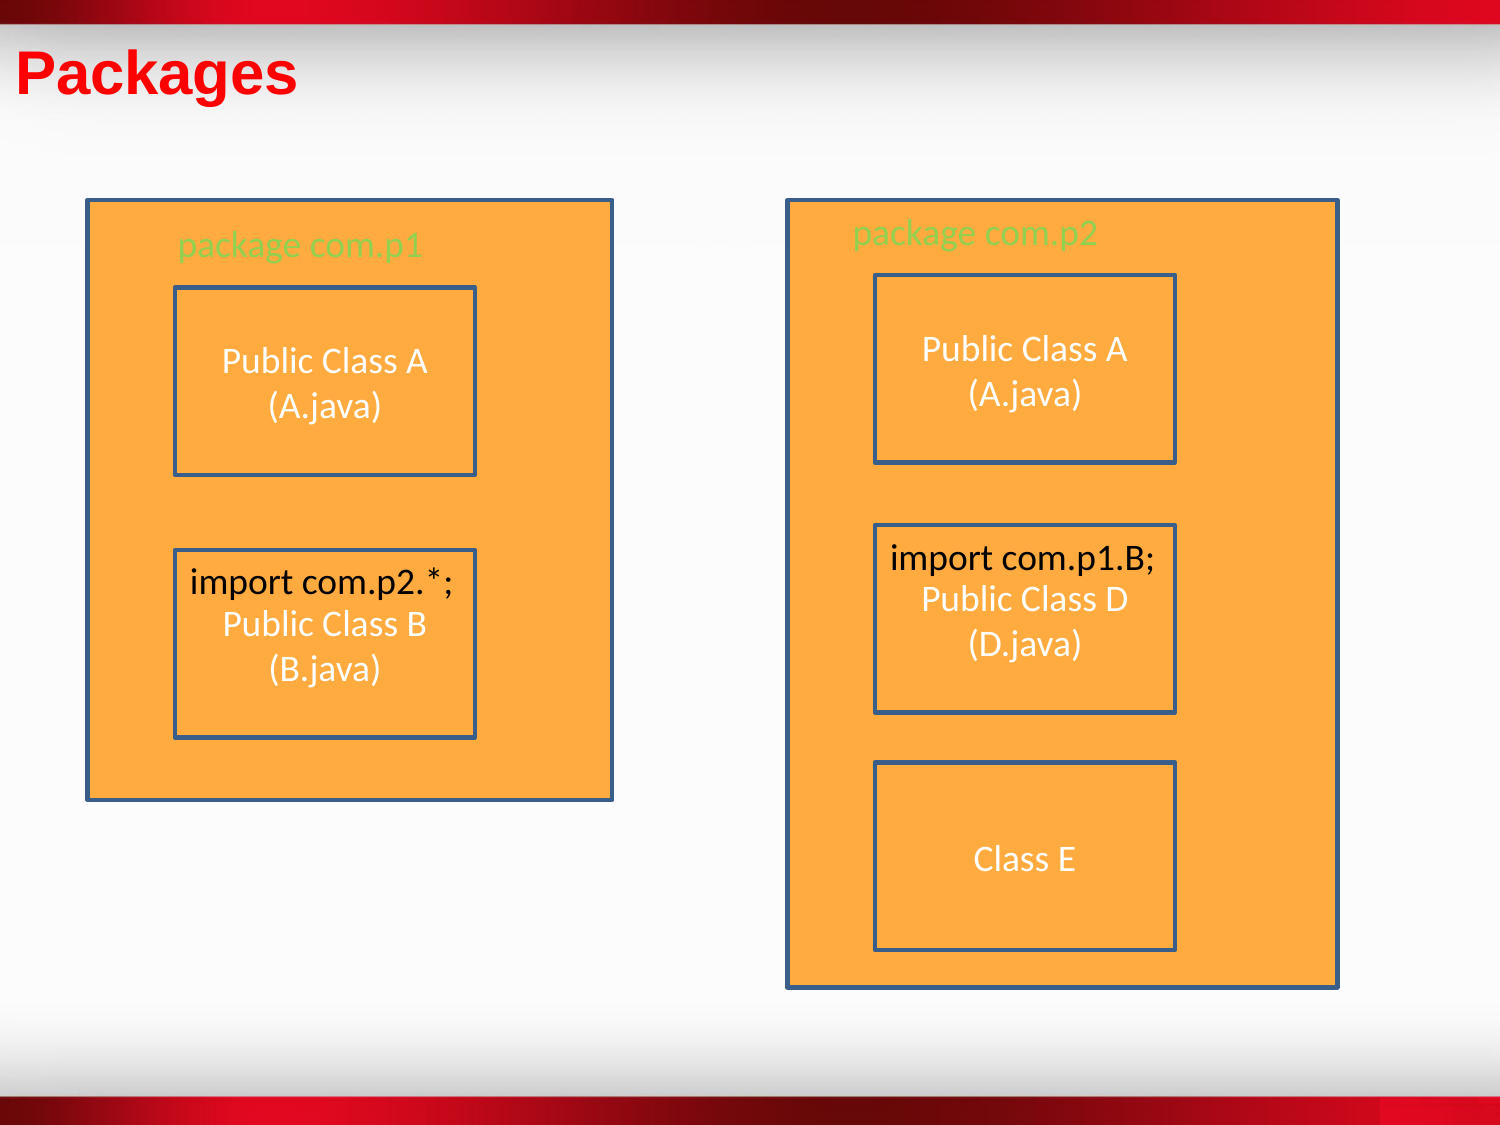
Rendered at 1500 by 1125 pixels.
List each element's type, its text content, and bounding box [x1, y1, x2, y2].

text_box package com.p2 [837, 199, 1288, 261]
text_box Public Class D (D.java) [874, 586, 1175, 713]
text_box Public Class A (A.java) [174, 287, 475, 475]
text_box import com.p2.*; [174, 549, 488, 611]
text_box Class E [874, 762, 1175, 950]
subtitle Packages [0, 39, 1413, 101]
text_box Public Class B (B.java) [174, 611, 475, 738]
picture [0, 0, 1500, 1125]
text_box Public Class A (A.java) [874, 275, 1175, 463]
slide_number [1389, 1019, 1480, 1106]
text_box [787, 200, 1338, 988]
text_box import com.p1.B; [874, 524, 1188, 586]
text_box [87, 199, 613, 800]
text_box package com.p1 [162, 212, 613, 273]
